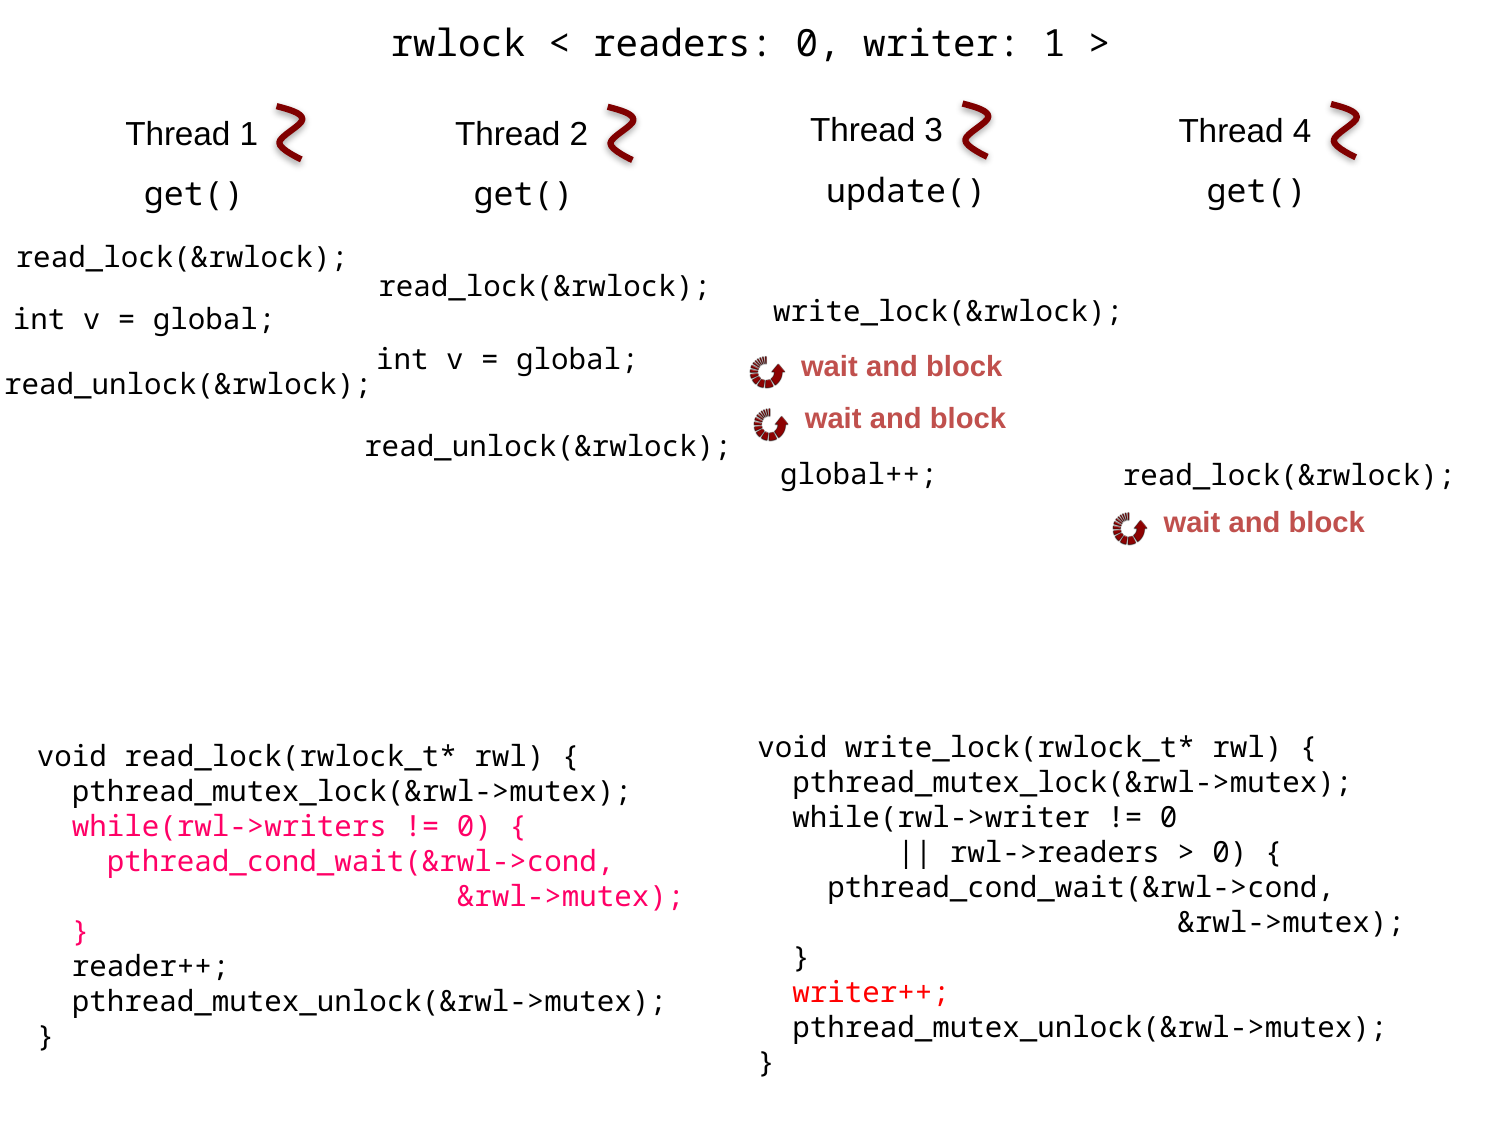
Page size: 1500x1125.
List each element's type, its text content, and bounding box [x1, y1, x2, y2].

text_box void write_lock(rwlock_t* rwl) { pthread_mutex_lock(&rwl->mutex); while(rwl->writer != 0 || rwl->readers > 0) { pthread_cond_wait(&rwl->cond, &rwl->mutex); } writer++; pthread_mutex_unlock(&rwl->mutex); } [742, 721, 1477, 1086]
text_box int v = global; [343, 333, 654, 383]
text_box rwlock < readers: 0, writer: 1 > [375, 11, 1126, 72]
text_box read_unlock(&rwlock); [0, 357, 387, 408]
text_box read_lock(&rwlock); [346, 259, 726, 310]
text_box get() [129, 165, 259, 220]
picture [746, 399, 796, 449]
text_box [961, 101, 991, 159]
text_box read_lock(&rwlock); [0, 230, 364, 281]
text_box get() [1191, 161, 1322, 216]
text_box write_lock(&rwlock); [740, 285, 1138, 335]
text_box void read_lock(rwlock_t* rwl) { pthread_mutex_lock(&rwl->mutex); while(rwl->writers != 0) { pthread_cond_wait(&rwl->cond, &rwl->mutex); } reader++; pthread_mutex_unlock(&rwl->mutex); } [22, 729, 742, 1060]
text_box wait and block [797, 391, 1064, 442]
text_box update() [811, 161, 1001, 217]
text_box read_unlock(&rwlock); [332, 420, 747, 471]
picture [1104, 503, 1154, 553]
text_box int v = global; [0, 293, 291, 343]
picture [742, 346, 792, 396]
text_box Thread 2 [440, 104, 604, 160]
text_box [607, 104, 636, 162]
text_box global++; [747, 448, 953, 498]
text_box Thread 3 [795, 101, 959, 156]
text_box wait and block [1148, 496, 1423, 546]
text_box Thread 4 [1163, 101, 1327, 157]
text_box Thread 1 [110, 104, 274, 160]
text_box get() [458, 165, 589, 220]
text_box [276, 104, 305, 162]
text_box wait and block [786, 339, 1061, 390]
text_box [1330, 101, 1359, 160]
text_box read_lock(&rwlock); [1090, 448, 1471, 499]
